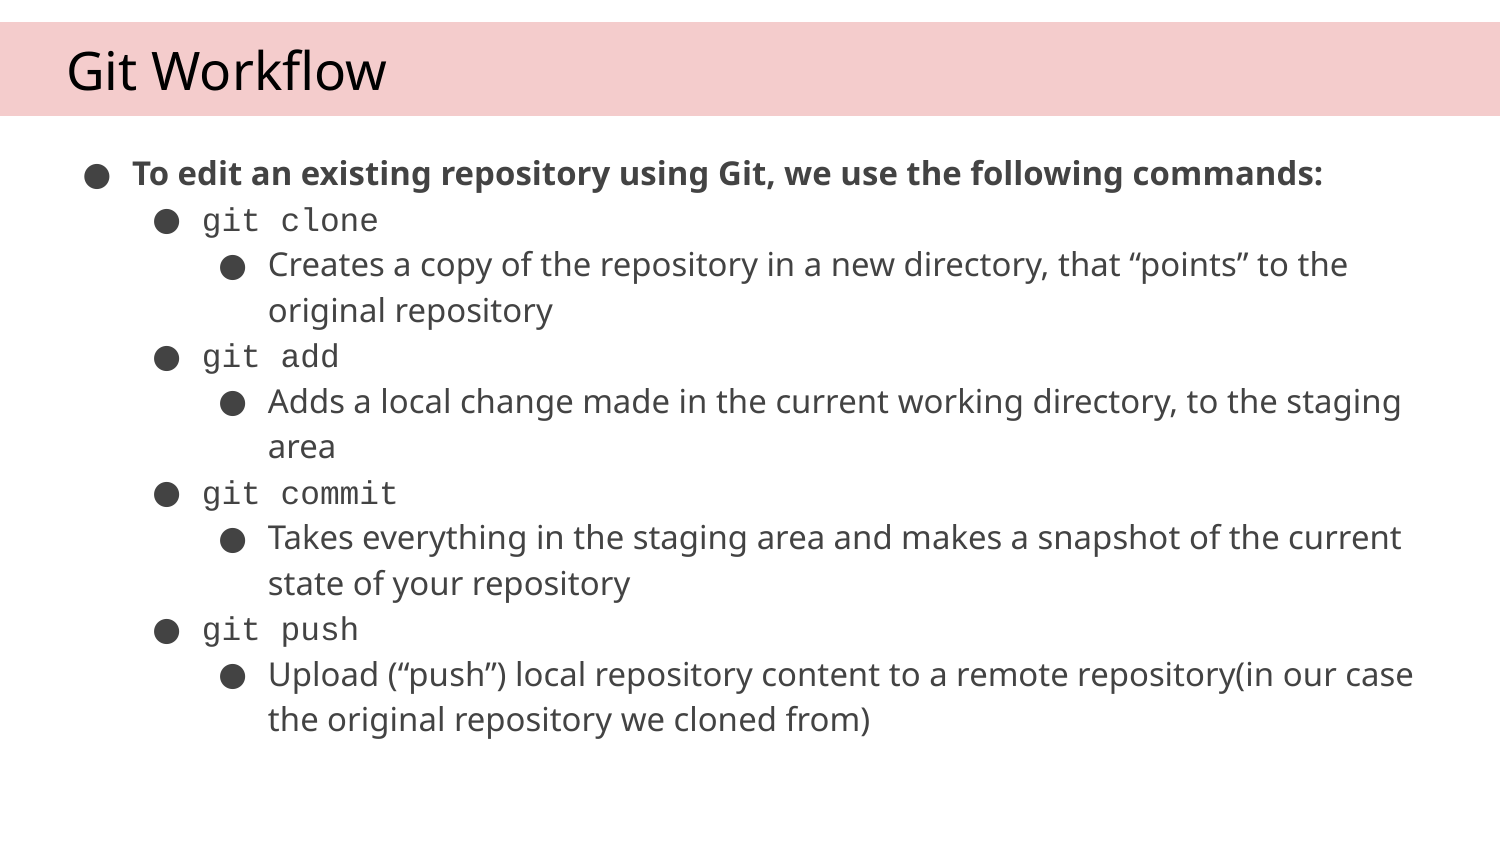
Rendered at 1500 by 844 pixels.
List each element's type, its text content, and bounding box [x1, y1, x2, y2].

list To edit an existing repository using Git, we use the following commands: git clone Creates a copy of the repository in a new directory, that “points” to the original repository git add Adds a local change made in the current working directory, to the staging area git commit Takes everything in the staging area and makes a snapshot of the current state of your repository git push Upload (“push”) local repository content to a remote repository(in our case the original repository we cloned from) [51, 131, 1449, 765]
title Git Workflow [51, 22, 1449, 116]
